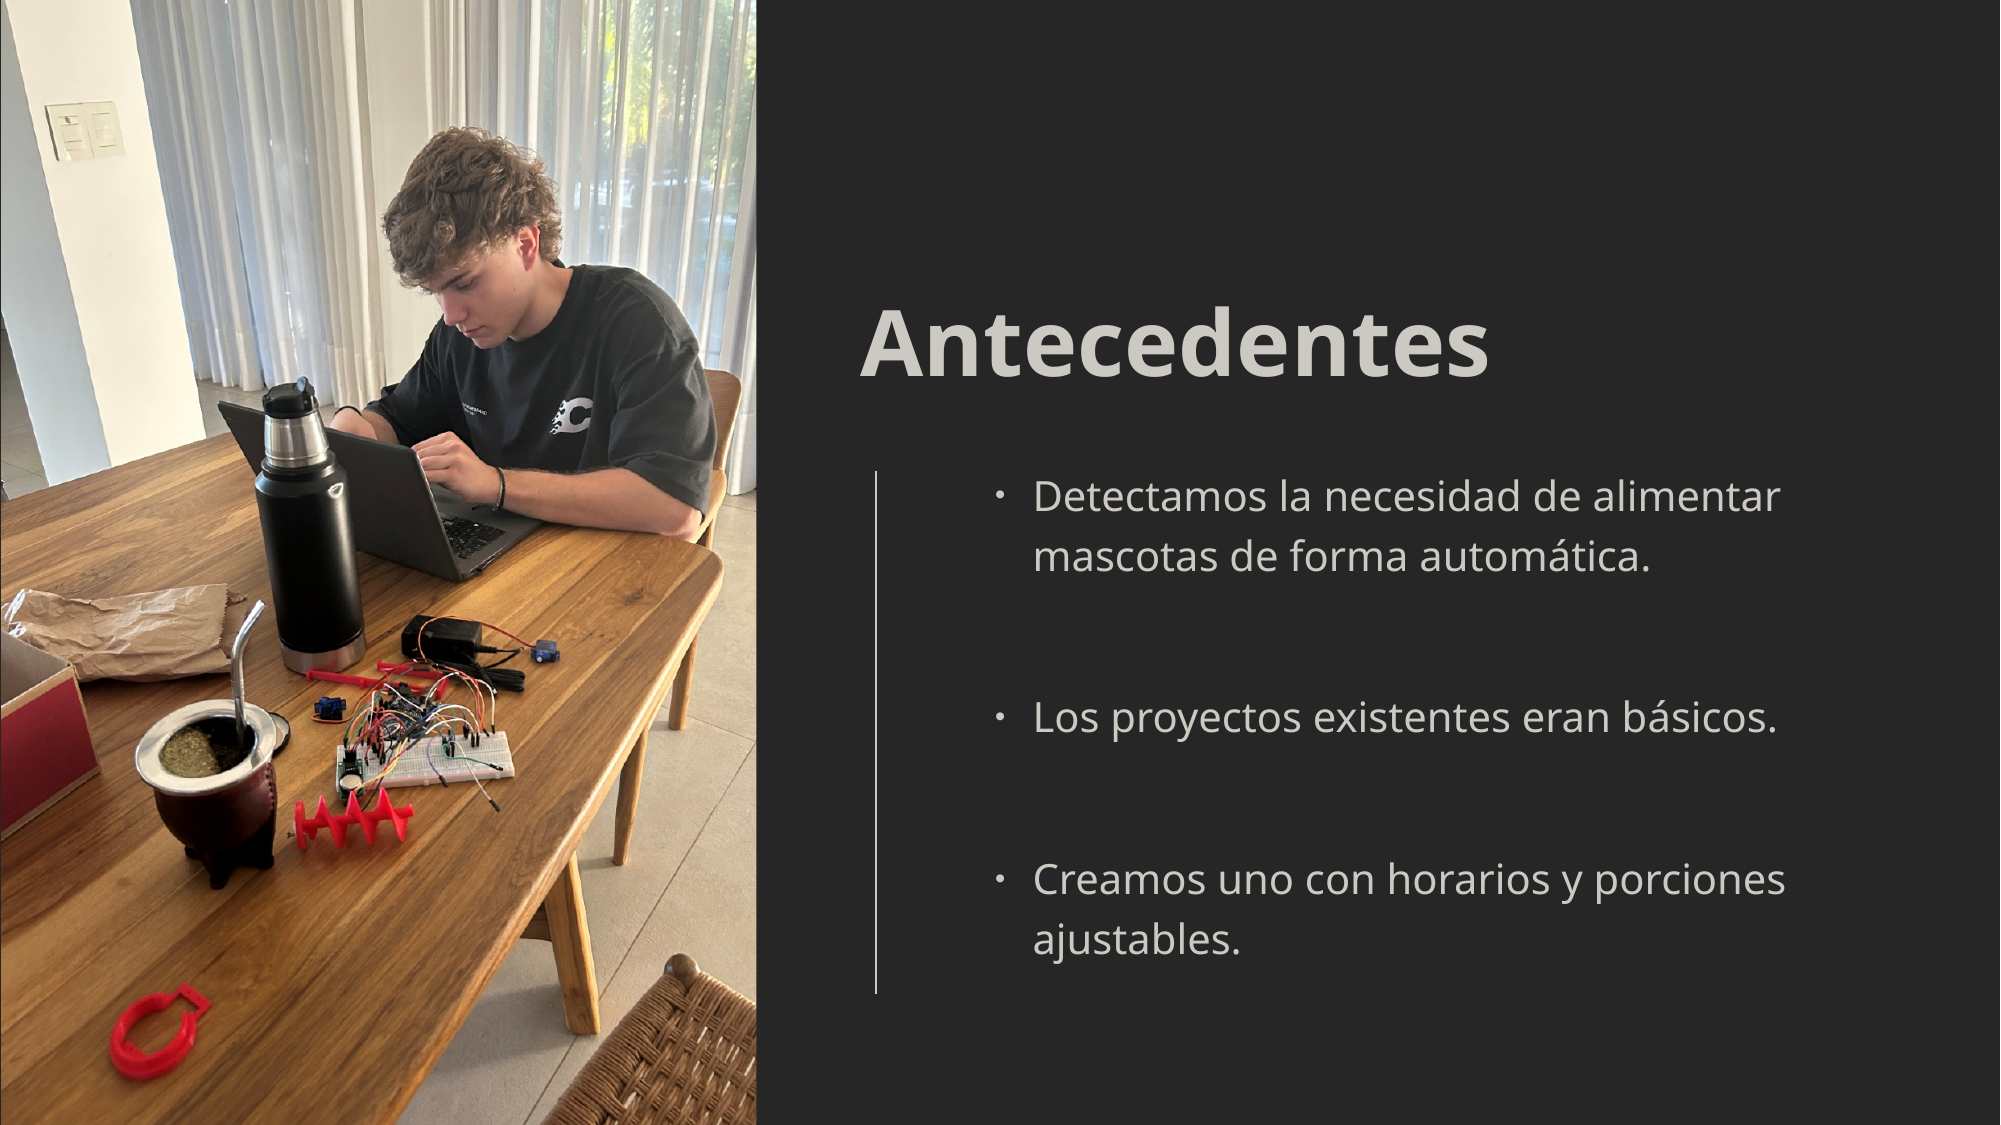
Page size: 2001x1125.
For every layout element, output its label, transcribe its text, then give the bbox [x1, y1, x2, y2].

picture [0, 1, 941, 1124]
list Detectamos la necesidad de alimentar mascotas de forma automática. Los proyectos existentes eran básicos. Creamos uno con horarios y porciones ajustables. [980, 451, 1850, 1025]
title Antecedentes [845, 146, 1850, 403]
text_box [757, 0, 2000, 1125]
